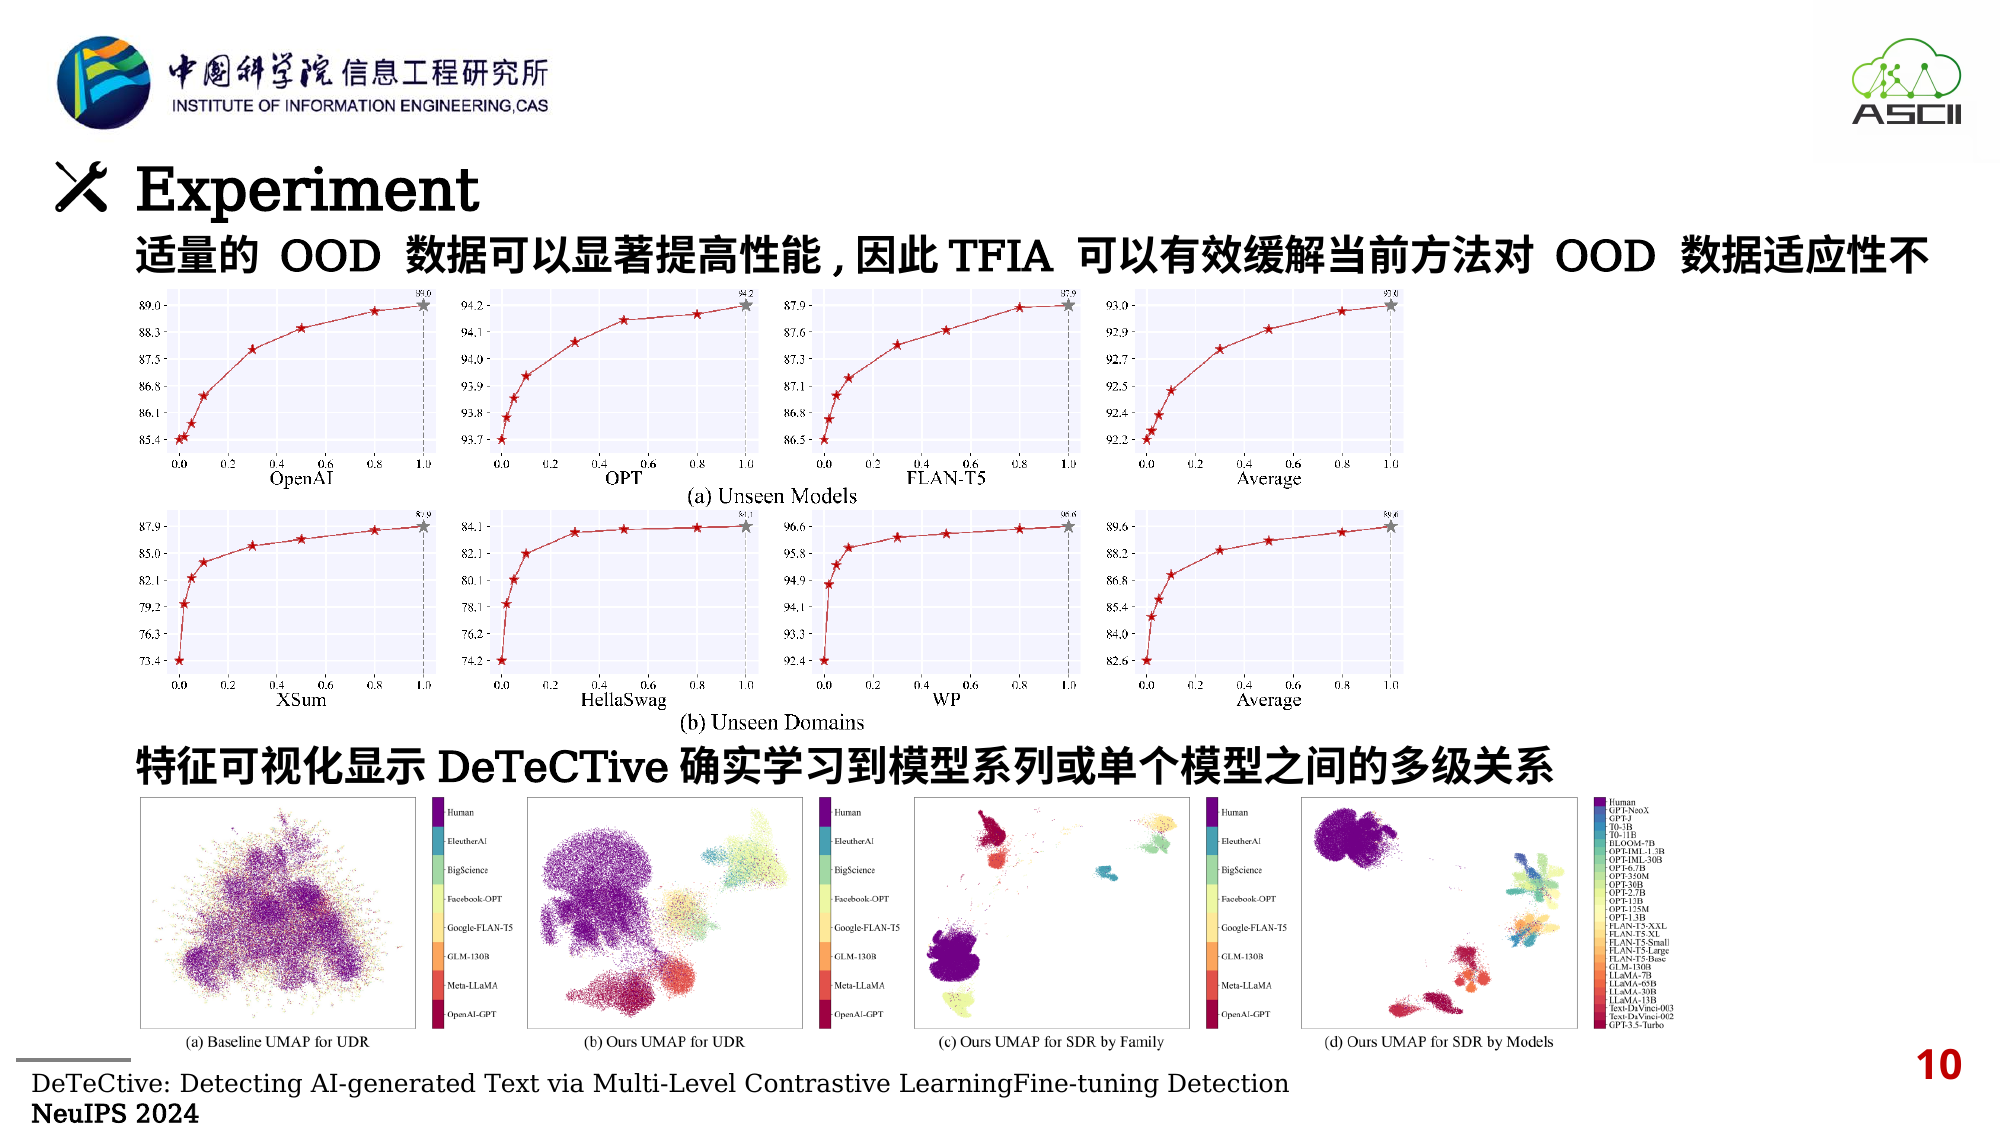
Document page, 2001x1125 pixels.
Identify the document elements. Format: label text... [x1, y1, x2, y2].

picture [1813, 0, 2000, 163]
picture [136, 277, 1413, 736]
text_box 特征可视化显示DeTeCTive确实学习到模型系列或单个模型之间的多级关系 [120, 732, 1787, 798]
text_box DeTeCtive: Detecting AI-generated Text via Multi-Level Contrastive LearningFine-tuning Detection NeuIPS 2024 [16, 1061, 1366, 1125]
text_box 适量的 OOD 数据可以显著提高性能,因此TFIA 可以有效缓解当前方法对 OOD 数据适应性不强的问题 [120, 221, 1962, 337]
picture [131, 784, 1680, 1063]
picture [0, 0, 621, 218]
text_box Experiment [120, 143, 691, 229]
text_box 10 [1899, 1027, 1979, 1106]
